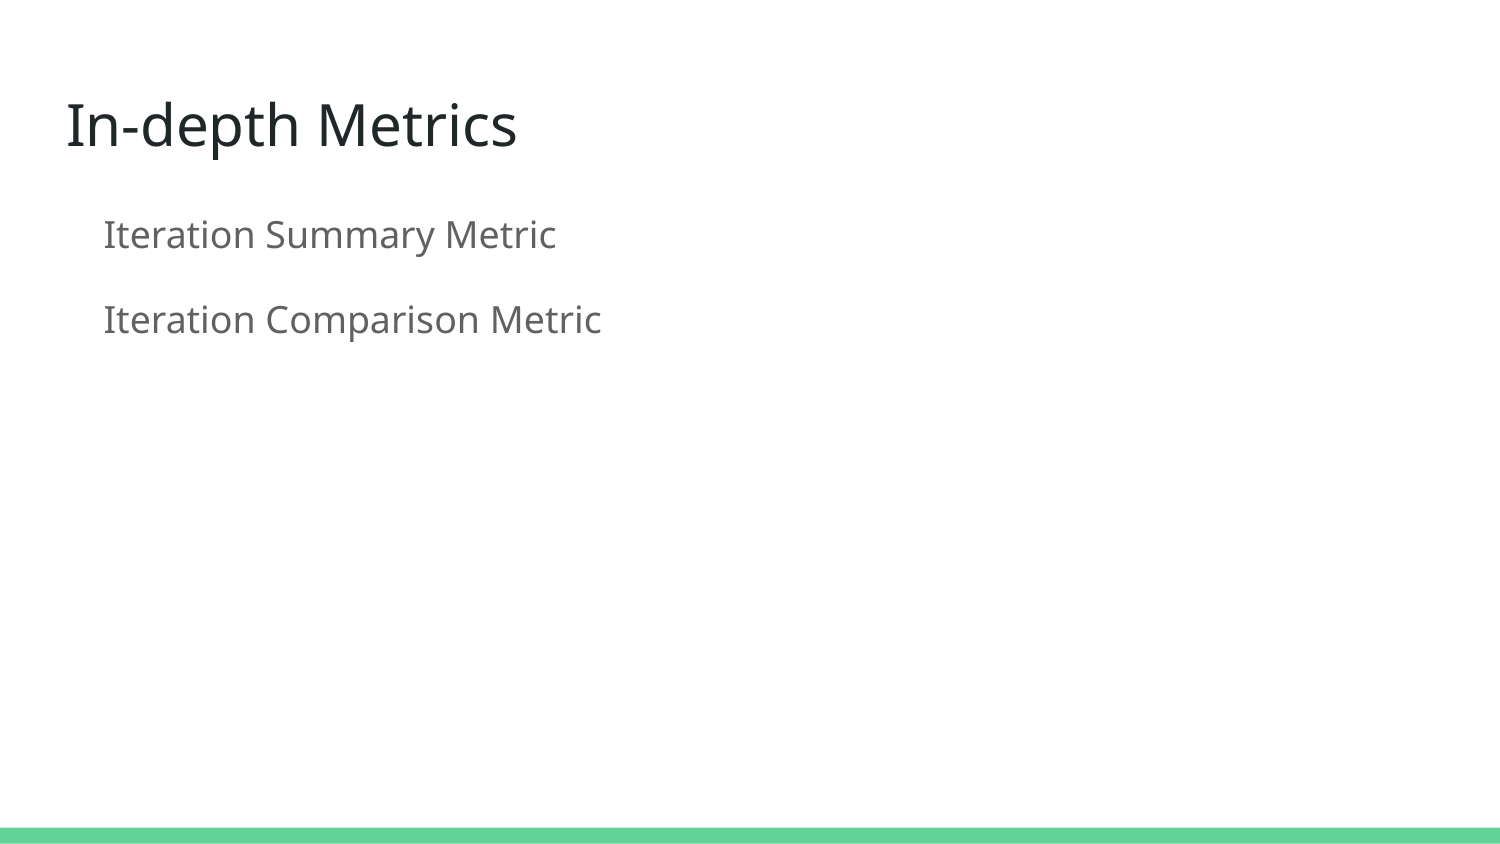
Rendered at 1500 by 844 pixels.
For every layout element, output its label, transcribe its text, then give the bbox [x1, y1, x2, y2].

list Iteration Summary Metric Iteration Comparison Metric [51, 189, 1449, 750]
title In-depth Metrics [51, 72, 1449, 167]
